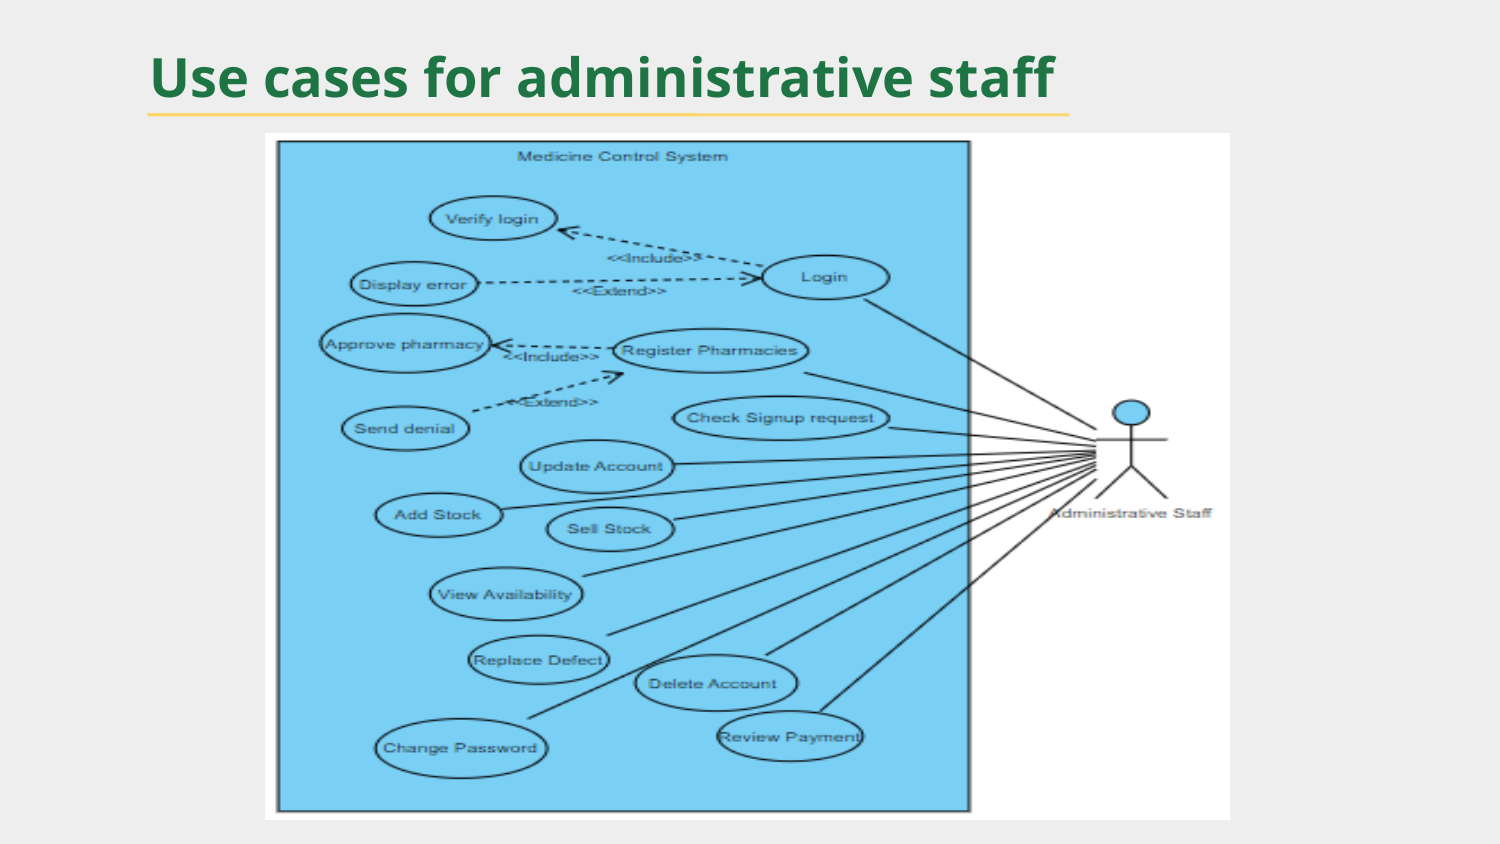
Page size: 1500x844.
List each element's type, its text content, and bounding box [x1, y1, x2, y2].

picture [265, 133, 1230, 821]
title Use cases for administrative staff [134, 28, 1366, 123]
